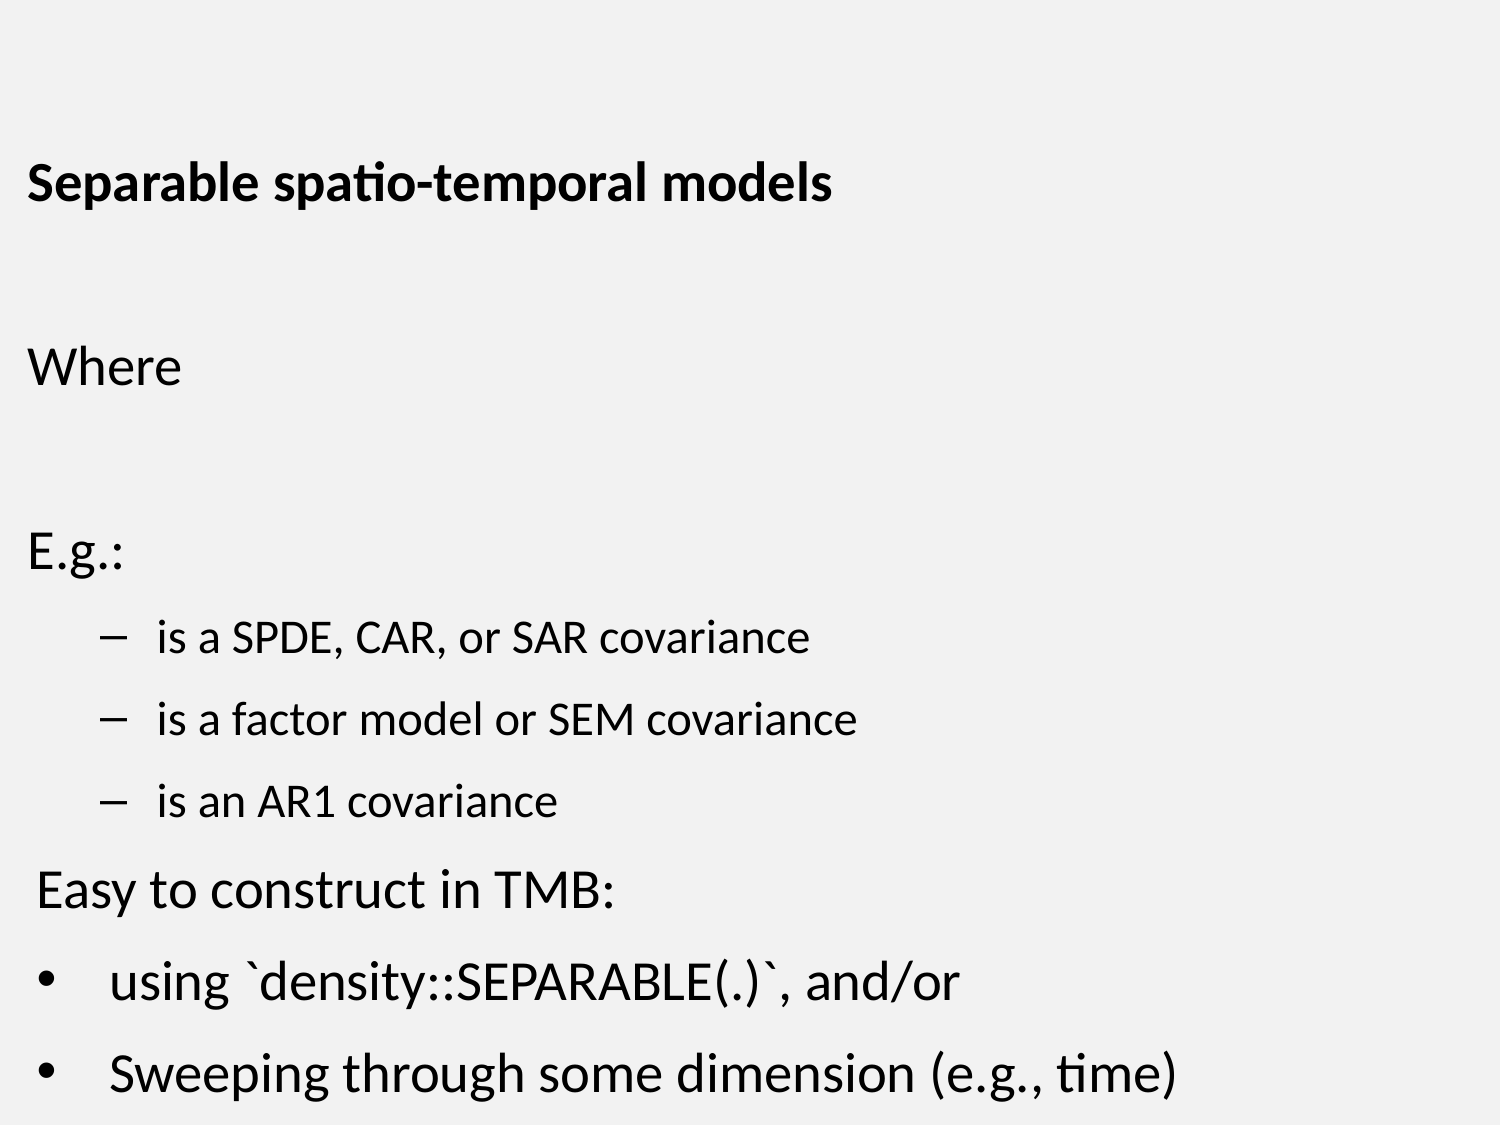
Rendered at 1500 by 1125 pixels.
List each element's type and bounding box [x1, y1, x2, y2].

text_box [0, 883, 823, 940]
